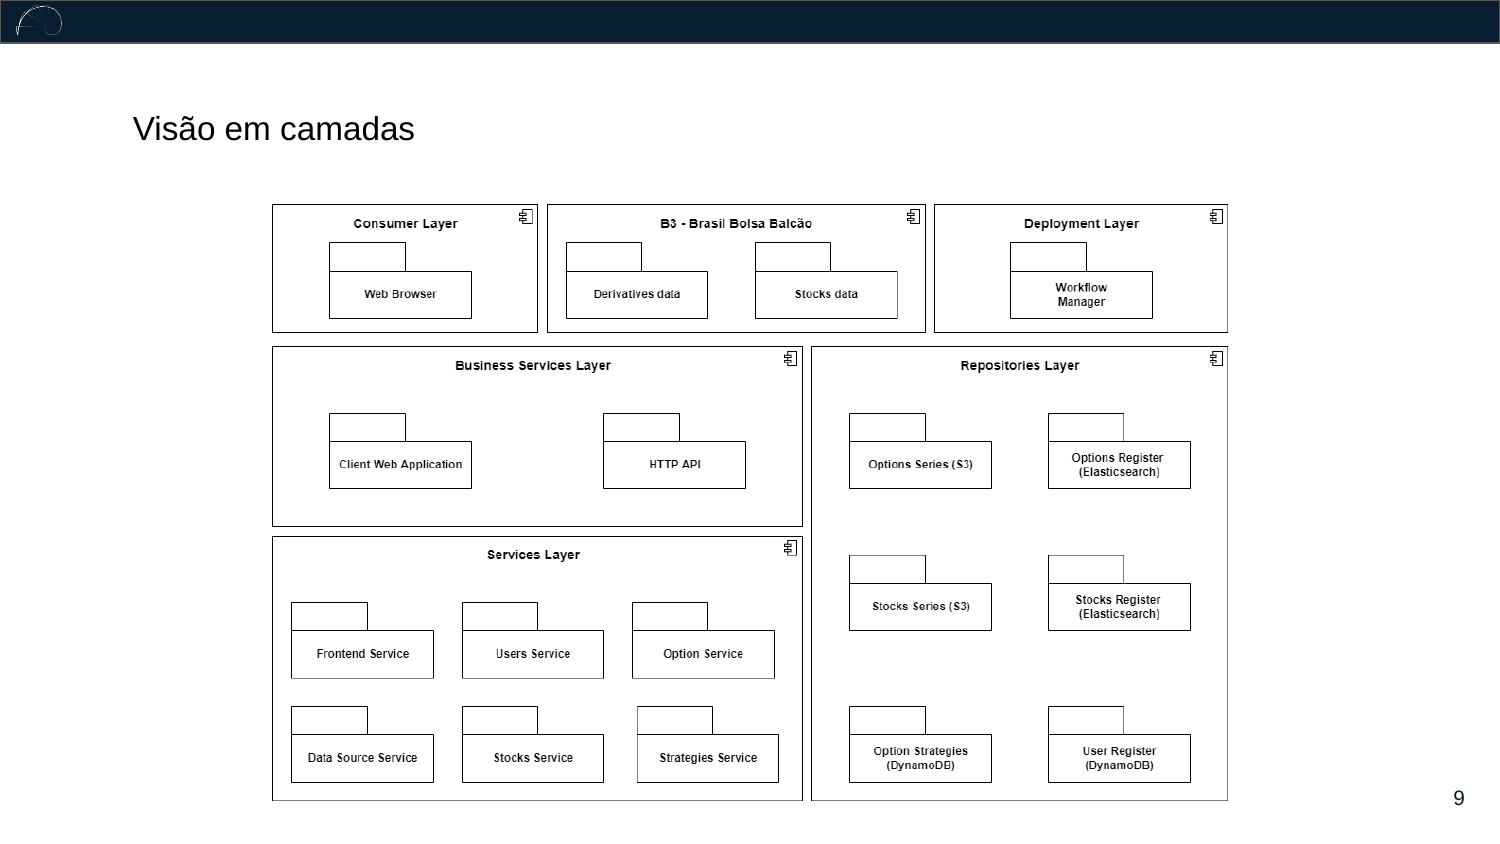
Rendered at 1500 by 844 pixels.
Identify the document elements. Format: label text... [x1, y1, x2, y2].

text_box Visão em camadas [117, 91, 705, 162]
picture [272, 204, 1228, 801]
picture [16, 5, 63, 38]
slide_number ‹#› [1389, 764, 1480, 830]
